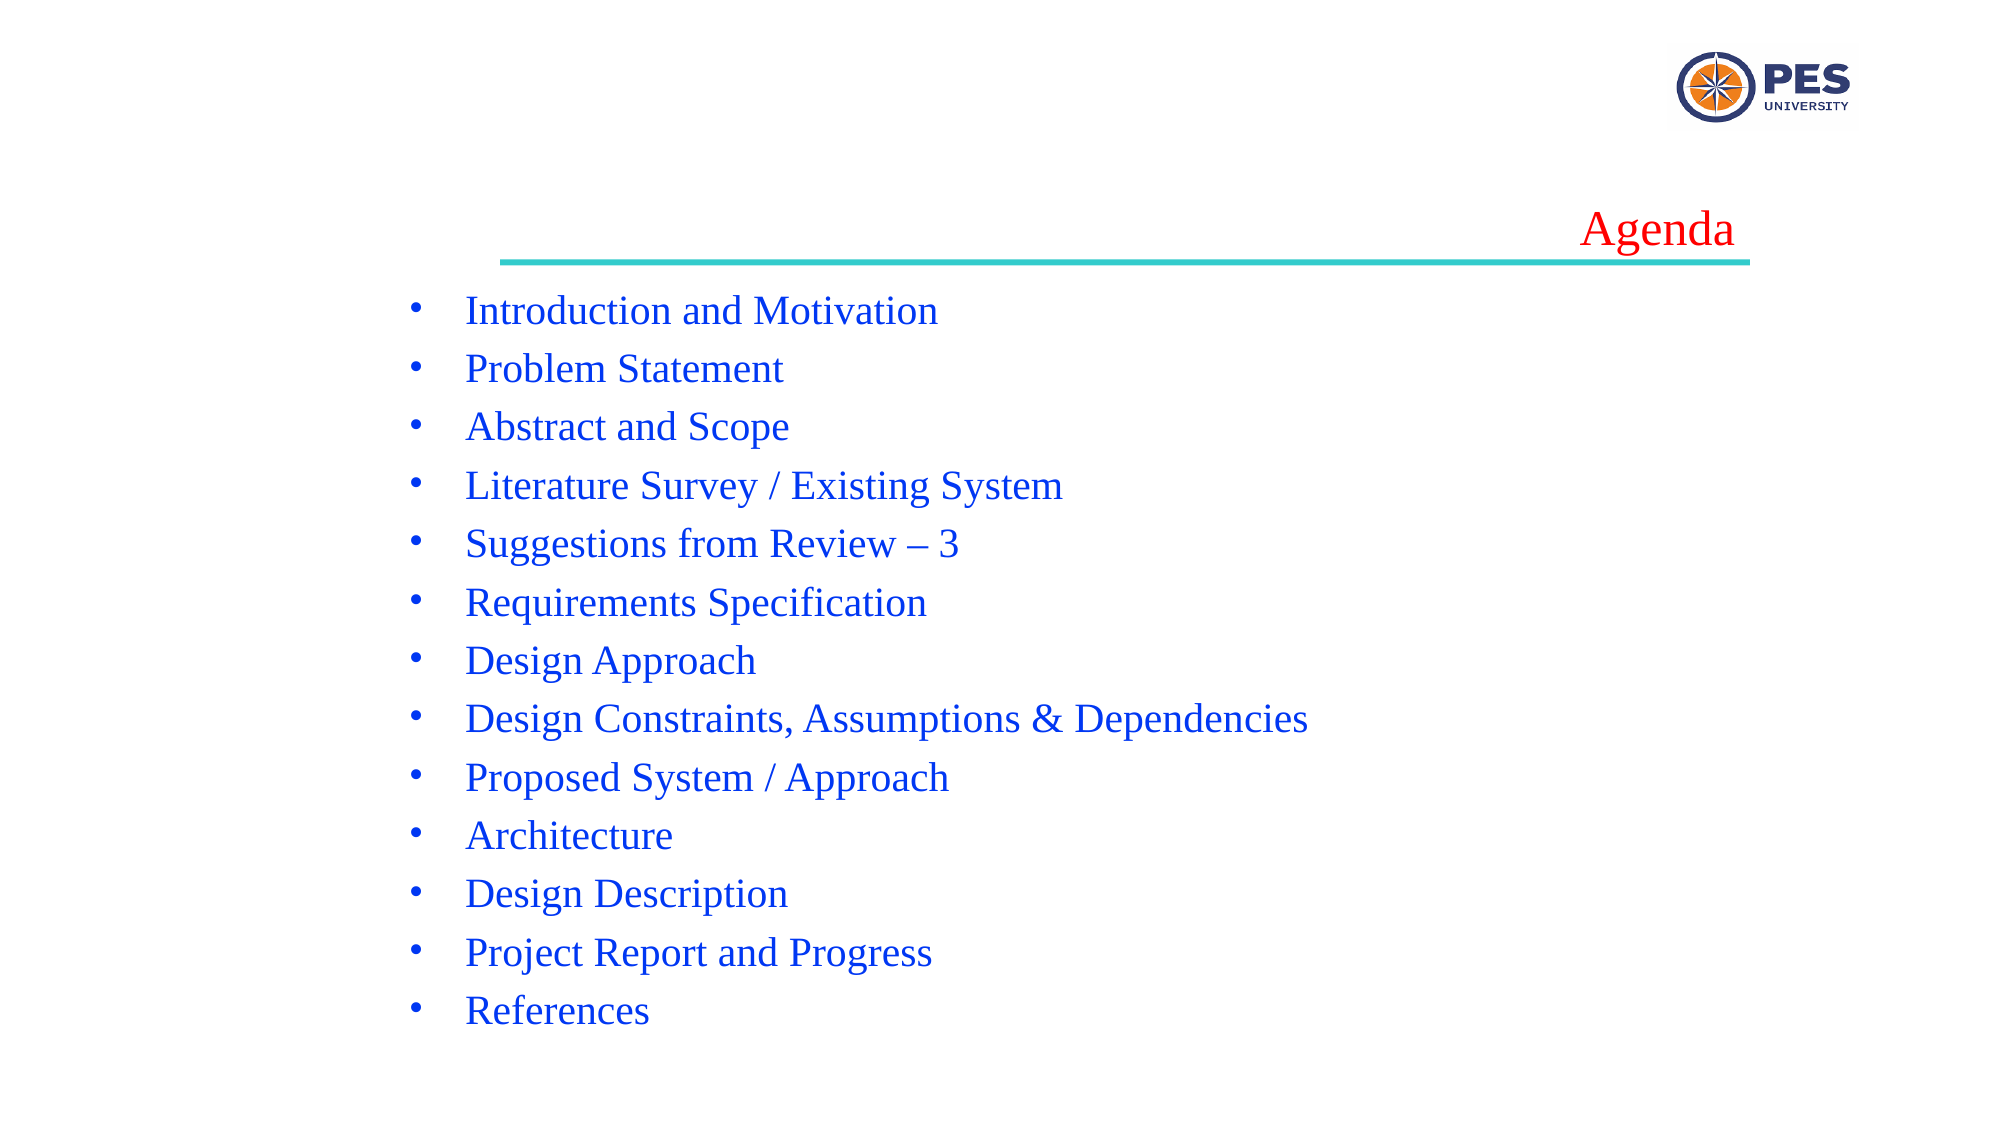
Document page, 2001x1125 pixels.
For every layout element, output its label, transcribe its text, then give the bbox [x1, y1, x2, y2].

text_box Agenda [687, 187, 1750, 263]
picture [1667, 43, 1859, 131]
text_box Introduction and Motivation Problem Statement Abstract and Scope Literature Survey / Existing System Suggestions from Review – 3 Requirements Specification Design Approach Design Constraints, Assumptions & Dependencies Proposed System / Approach Architecture Design Description Project Report and Progress References [337, 275, 1663, 1050]
text_box [500, 259, 1750, 266]
